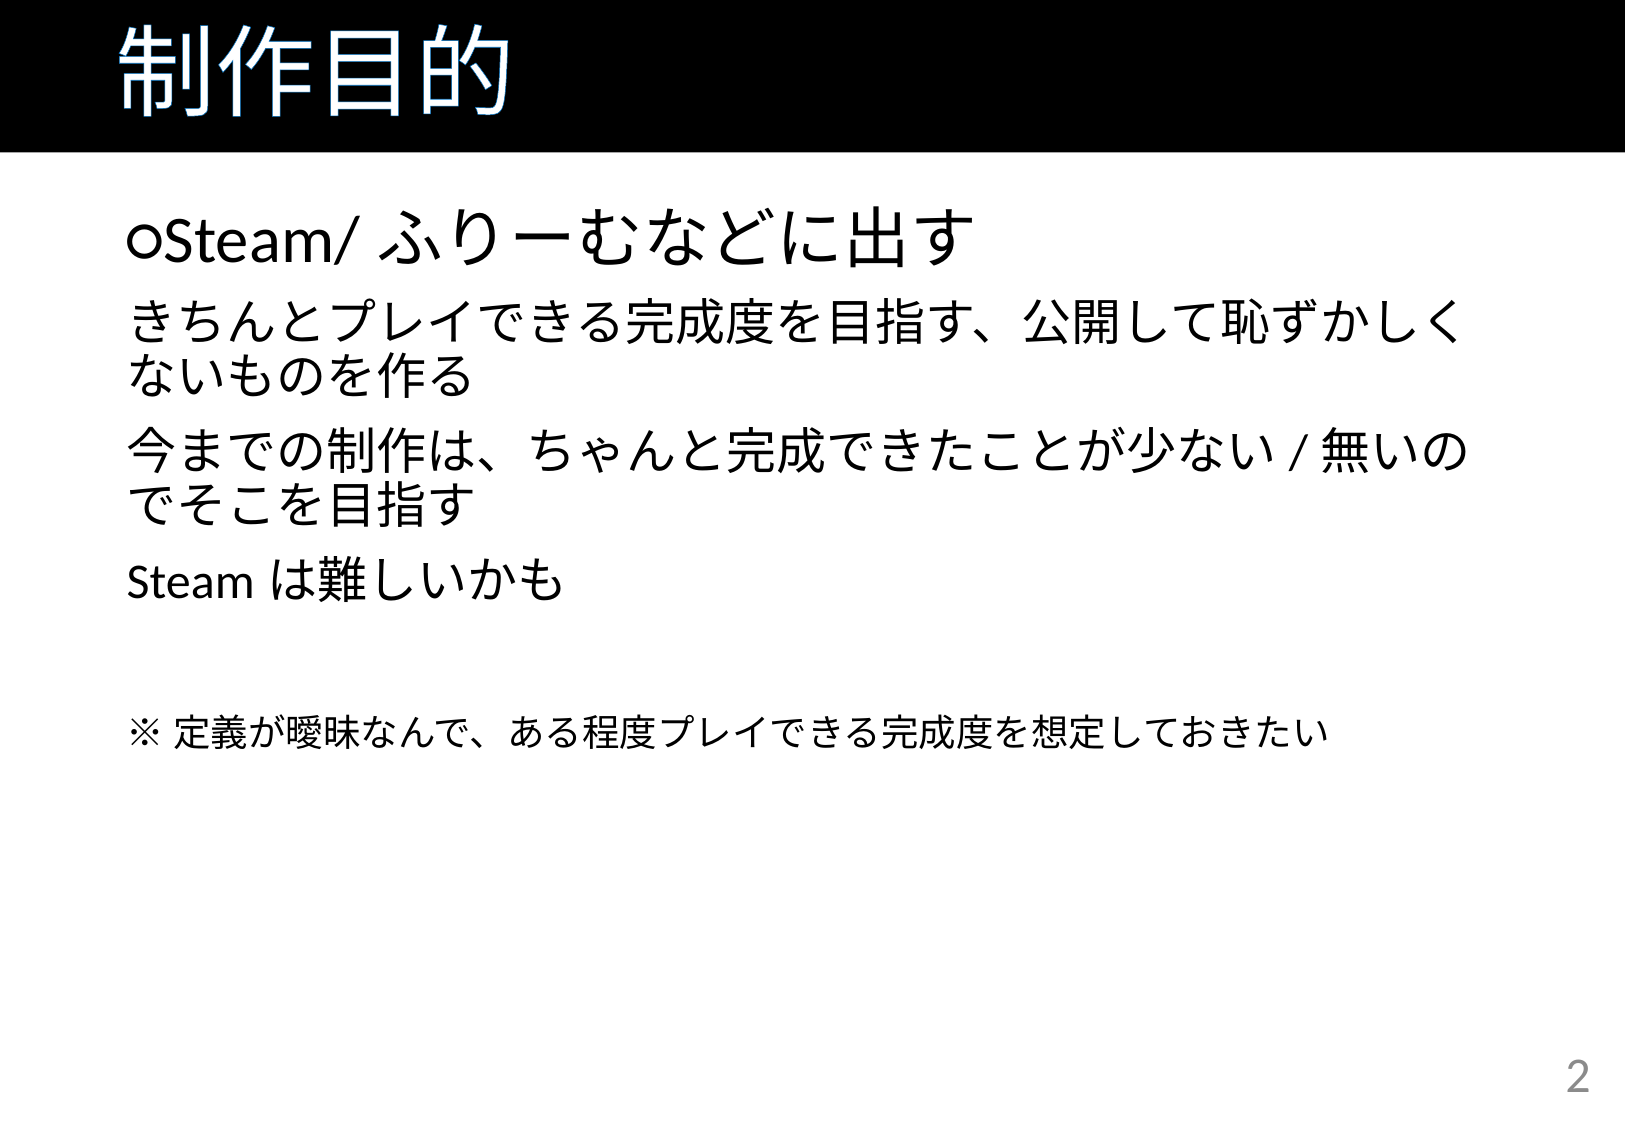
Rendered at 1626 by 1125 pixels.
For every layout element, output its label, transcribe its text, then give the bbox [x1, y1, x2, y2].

title 制作目的 [0, 0, 1625, 153]
list ○Steam/ふりーむなどに出す きちんとプレイできる完成度を目指す、公開して恥ずかしくないものを作る 今までの制作は、ちゃんと完成できたことが少ない/無いのでそこを目指す Steamは難しいかも ※定義が曖昧なんで、ある程度プレイできる完成度を想定しておきたい [111, 197, 1514, 912]
slide_number 2 [1513, 1042, 1606, 1103]
